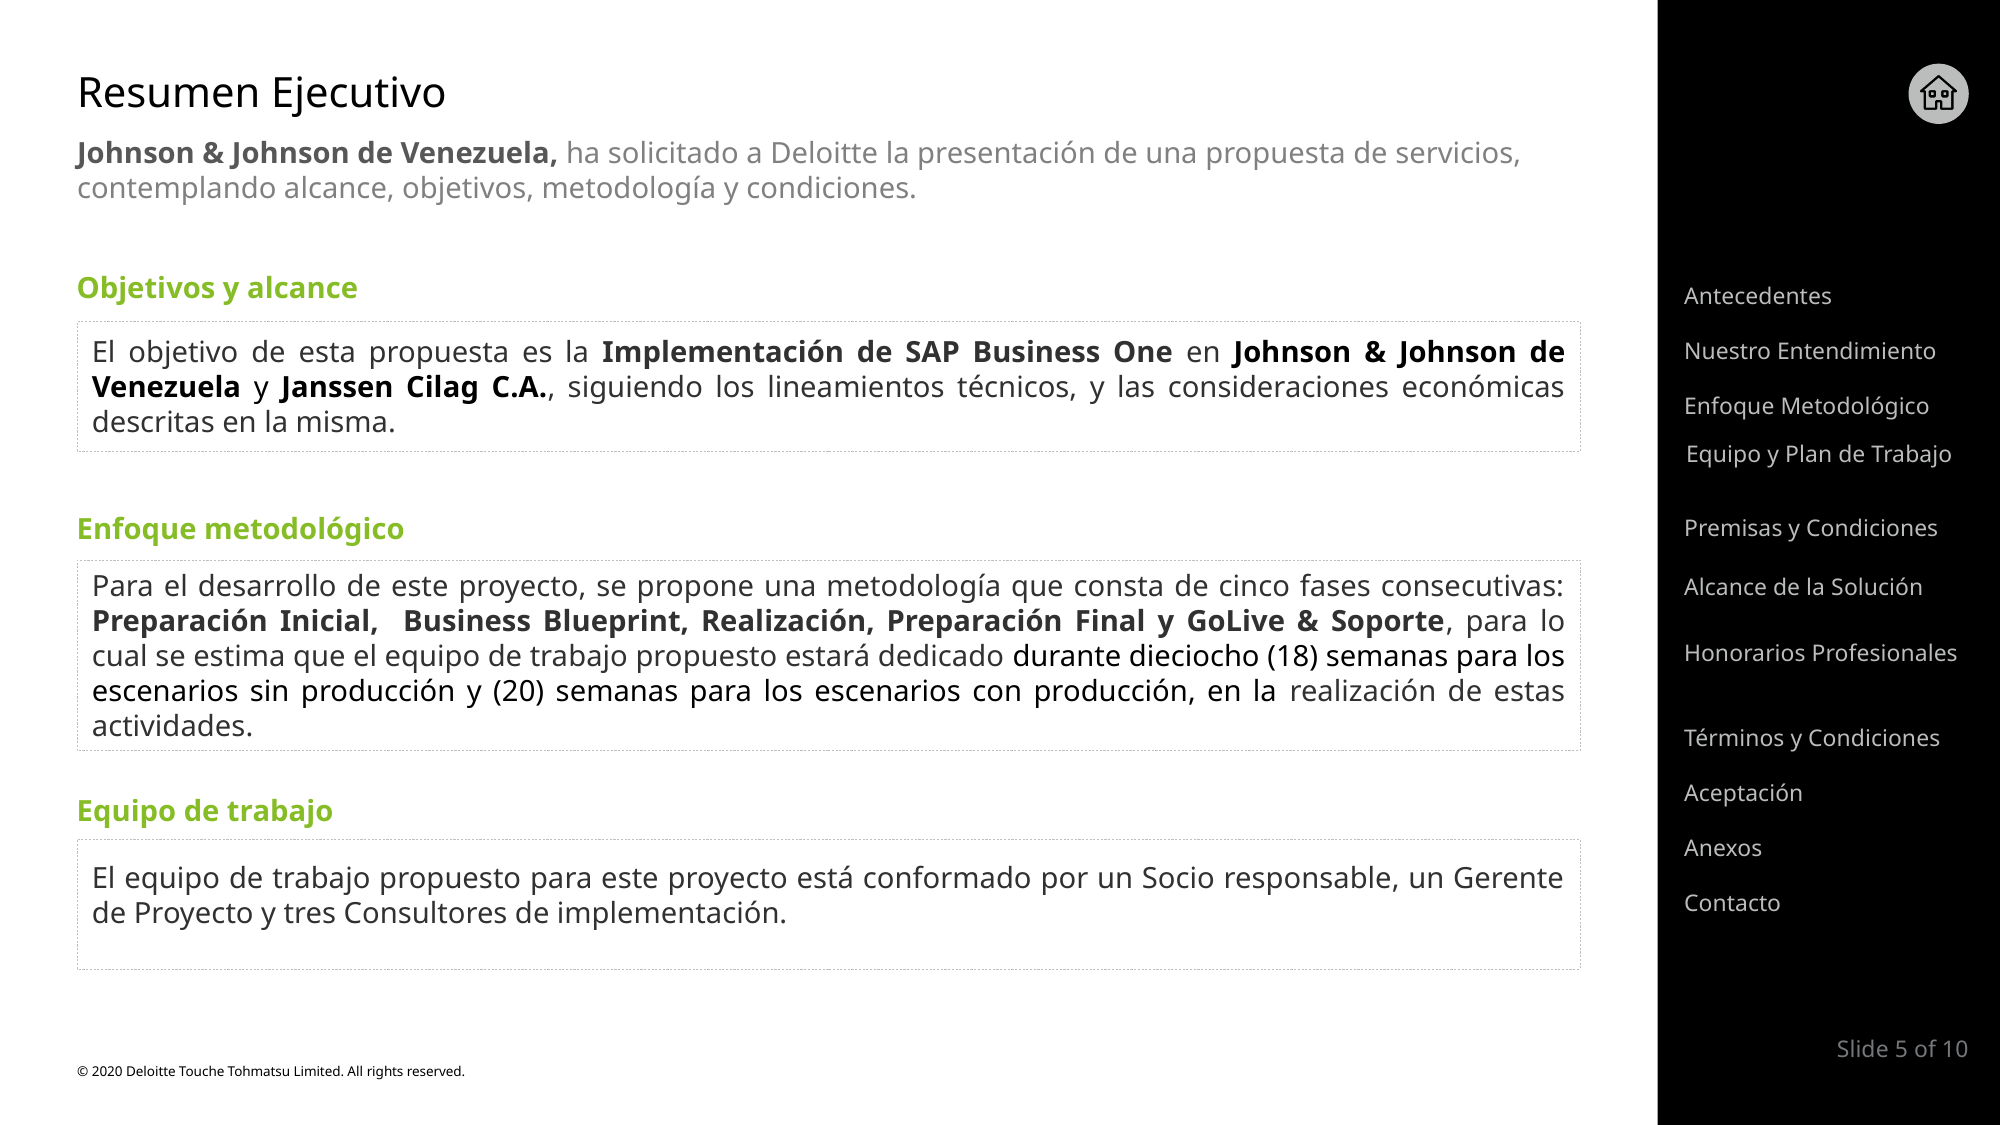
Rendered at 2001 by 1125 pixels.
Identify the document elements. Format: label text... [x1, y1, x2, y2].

text_box Términos y Condiciones [1684, 724, 1968, 752]
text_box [76, 321, 1581, 452]
text_box Premisas y Condiciones [1684, 513, 1968, 542]
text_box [76, 559, 1581, 753]
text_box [76, 839, 1581, 970]
text_box Alcance de la Solución [1684, 572, 1968, 601]
title Resumen Ejecutivo [77, 66, 1581, 121]
text_box Aceptación [1684, 778, 1968, 807]
text_box Nuestro Entendimiento [1684, 336, 1968, 365]
text_box Equipo de trabajo [70, 785, 703, 840]
text_box Antecedentes [1684, 281, 1975, 310]
text_box Equipo y Plan de Trabajo [1686, 439, 1969, 468]
list Johnson & Johnson de Venezuela, ha solicitado a Deloitte la presentación de una propuesta de servicios, contemplando alcance, objetivos, metodología y condiciones. [77, 134, 1581, 260]
text_box Enfoque metodológico [70, 503, 703, 558]
text_box Anexos [1684, 833, 1968, 862]
text_box Contacto [1684, 888, 1968, 917]
text_box Honorarios Profesionales [1684, 638, 1968, 666]
text_box Objetivos y alcance [70, 261, 703, 316]
text_box Enfoque Metodológico [1684, 391, 1968, 420]
